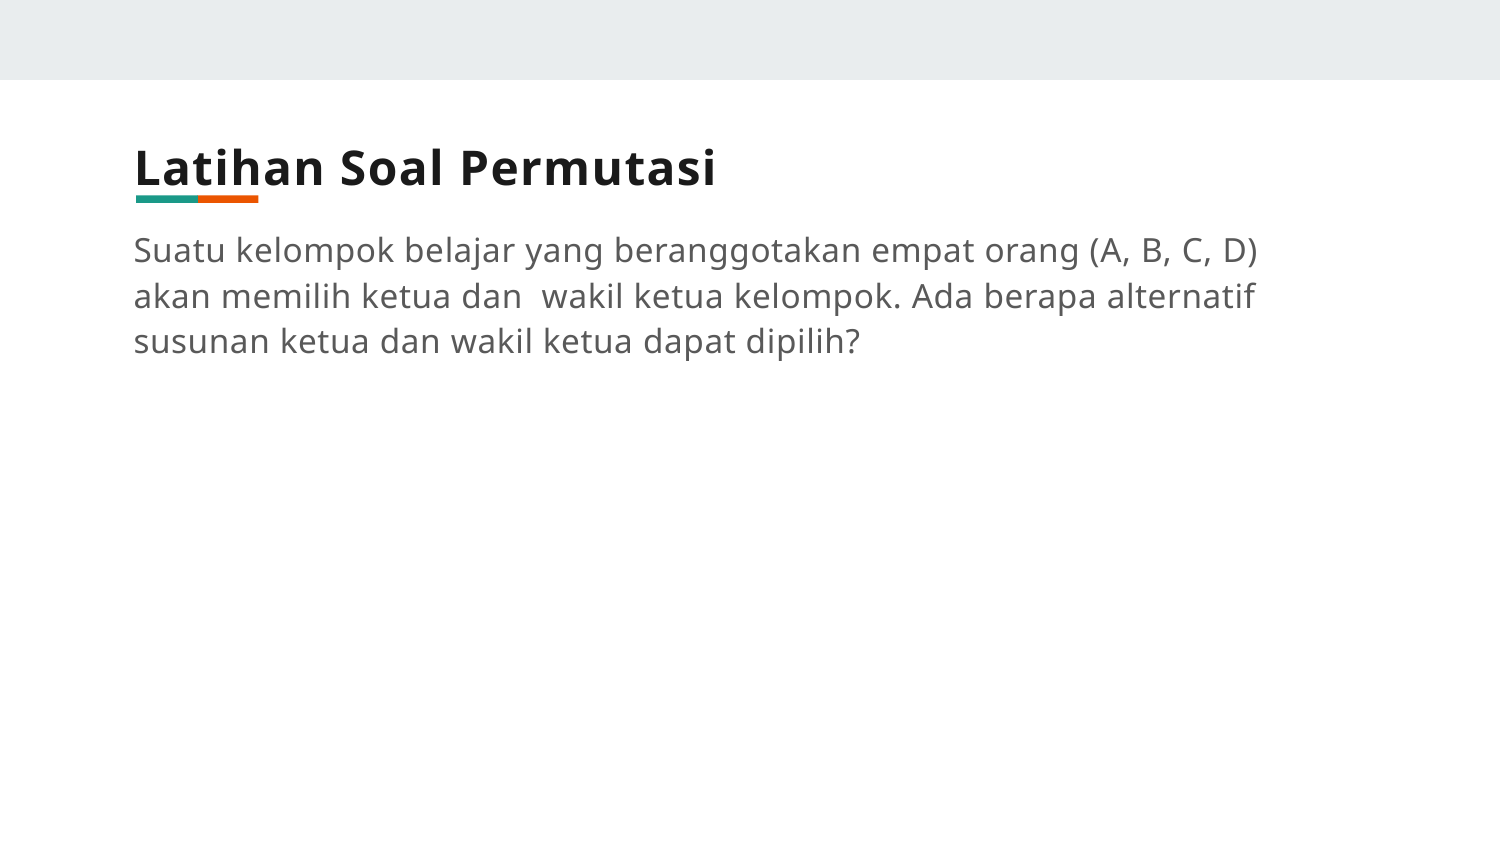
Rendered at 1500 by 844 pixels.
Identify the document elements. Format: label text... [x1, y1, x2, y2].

text_box Suatu kelompok belajar yang beranggotakan empat orang (A, B, C, D) akan memilih ketua dan wakil ketua kelompok. Ada berapa alternatif susunan ketua dan wakil ketua dapat dipilih? [131, 221, 1361, 361]
title Latihan Soal Permutasi [131, 134, 750, 221]
